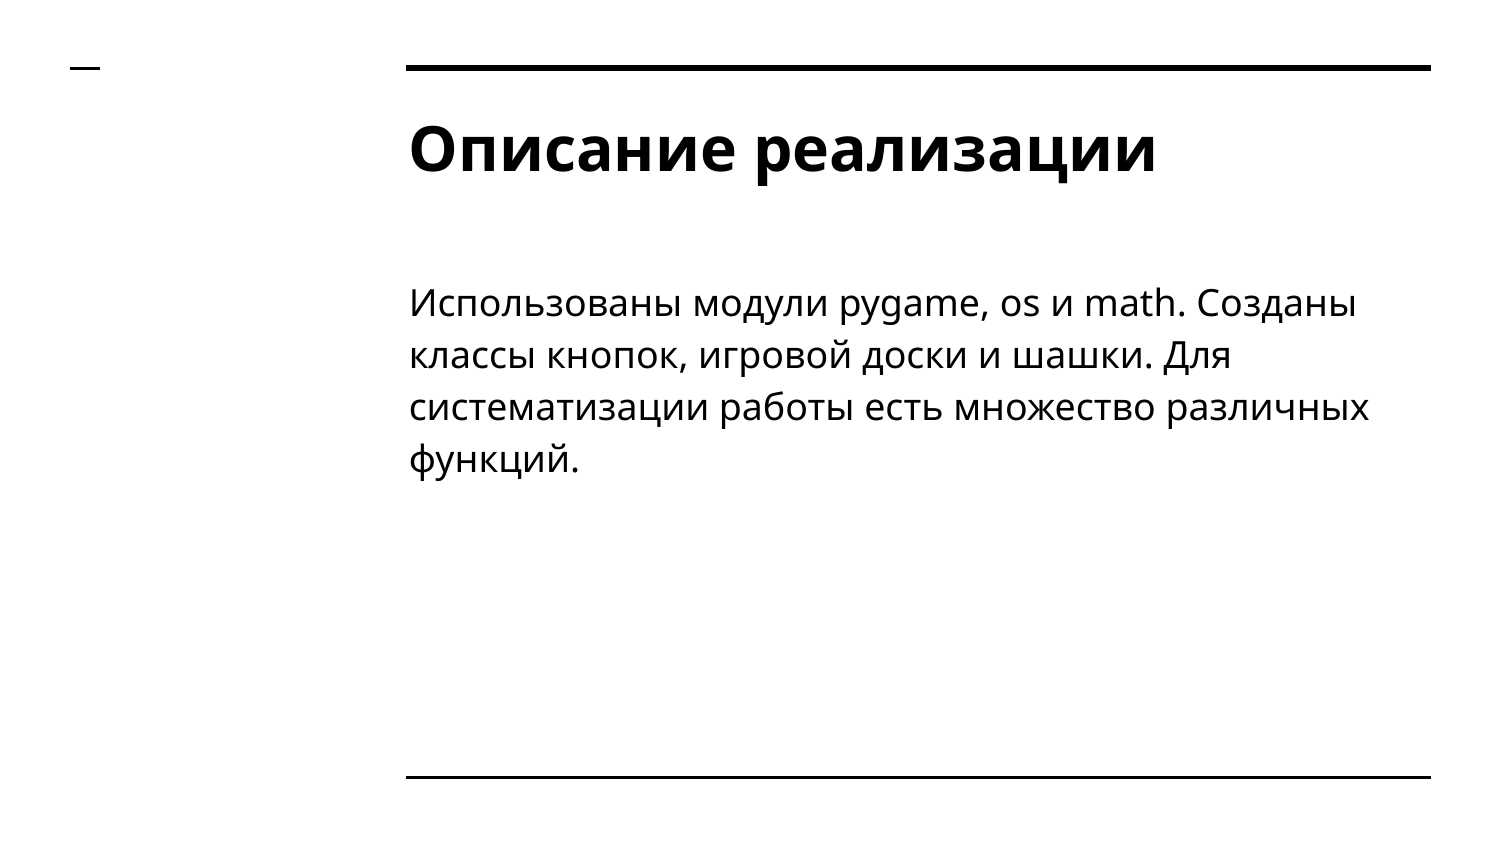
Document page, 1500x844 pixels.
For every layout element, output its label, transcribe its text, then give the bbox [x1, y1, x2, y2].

list Использованы модули pygame, os и math. Созданы классы кнопок, игровой доски и шашки. Для систематизации работы есть множество различных функций. [393, 257, 1431, 751]
title Описание реализации [393, 94, 1431, 199]
